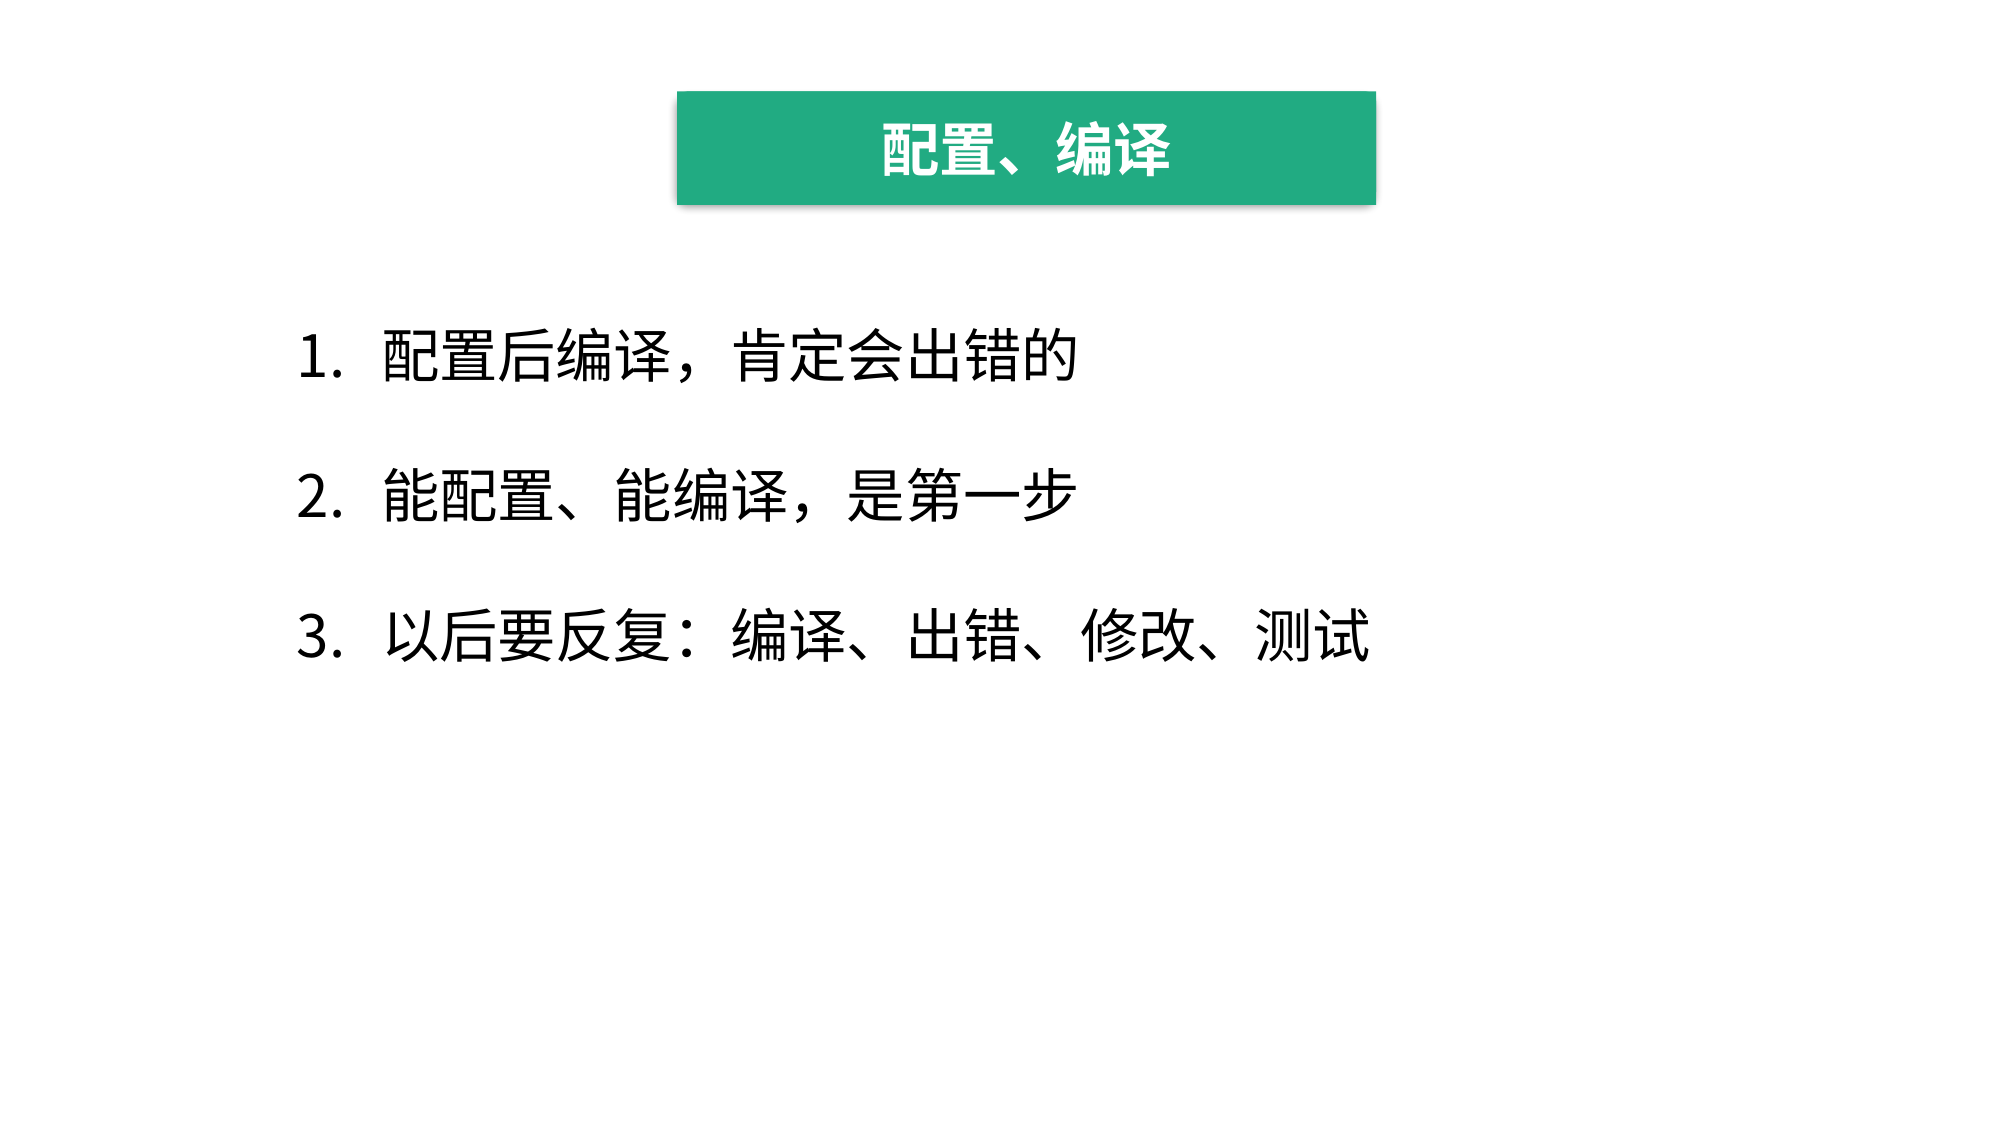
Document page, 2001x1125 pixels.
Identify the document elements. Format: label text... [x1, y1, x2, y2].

text_box 配置后编译，肯定会出错的 能配置、能编译，是第一步 以后要反复：编译、出错、修改、测试 [281, 311, 1828, 677]
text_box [676, 91, 1377, 206]
